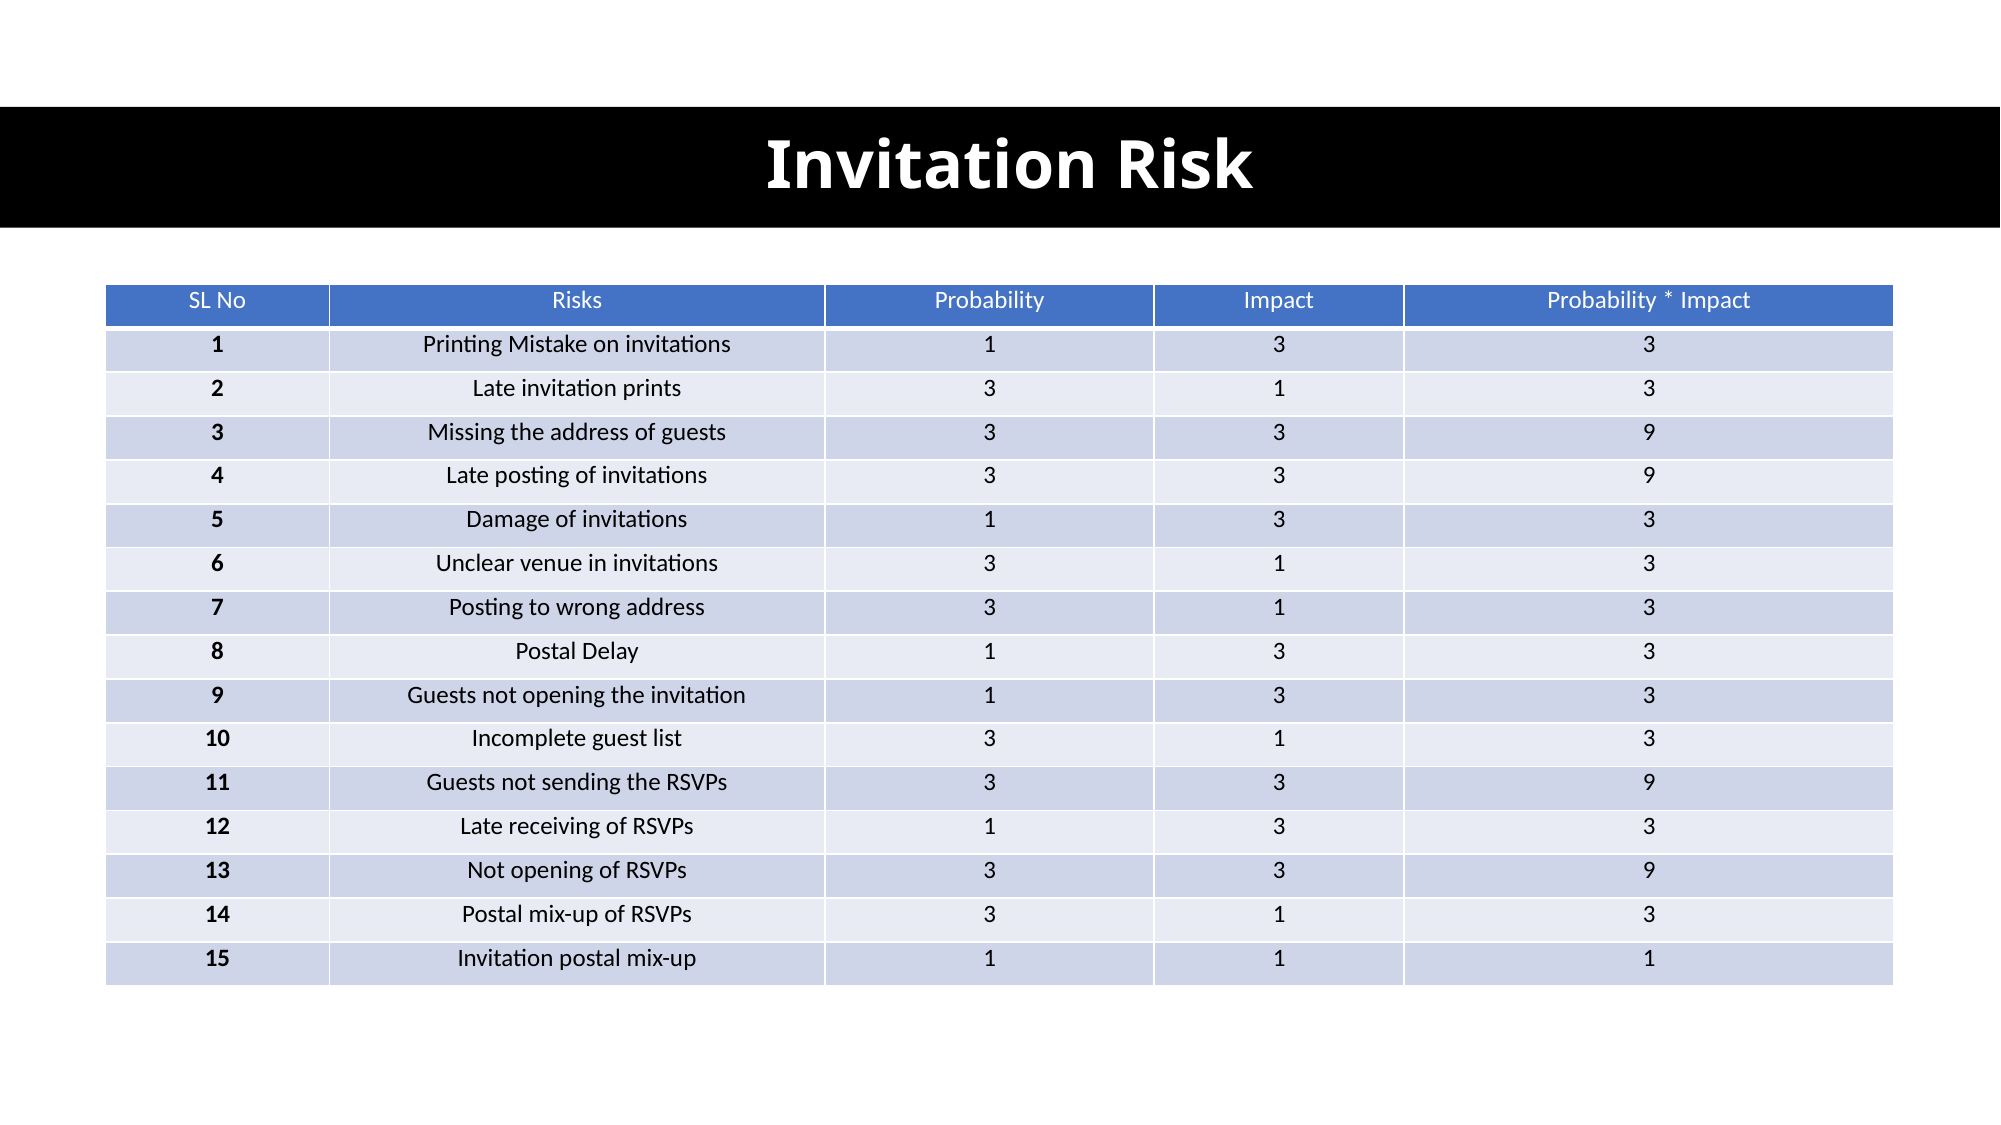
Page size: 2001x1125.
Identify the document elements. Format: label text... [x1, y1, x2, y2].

table_cell 3 [1405, 548, 1893, 590]
table_cell 2 [106, 373, 329, 415]
table_cell Late posting of invitations [330, 461, 824, 503]
table_cell 1 [826, 811, 1153, 853]
table_cell 3 [1405, 899, 1893, 941]
table_cell 10 [106, 724, 329, 766]
table_cell 3 [1155, 331, 1403, 371]
table_cell 3 [1405, 680, 1893, 722]
table_header Probability [826, 285, 1153, 326]
text_box [0, 106, 2000, 229]
table_cell 3 [1155, 636, 1403, 678]
table_cell 3 [1405, 636, 1893, 678]
table_cell 15 [106, 943, 329, 985]
table_cell Unclear venue in invitations [330, 548, 824, 590]
table_cell 3 [826, 767, 1153, 810]
table_cell Late invitation prints [330, 373, 824, 415]
table_cell 3 [826, 724, 1153, 766]
table_cell 3 [1405, 592, 1893, 634]
table_cell 1 [1155, 899, 1403, 941]
table_cell 8 [106, 636, 329, 678]
table_cell 3 [1405, 811, 1893, 853]
table_cell 3 [106, 417, 329, 459]
table_cell 3 [826, 592, 1153, 634]
title Invitation Risk [91, 105, 1931, 228]
table_cell 3 [826, 899, 1153, 941]
table_cell 9 [106, 680, 329, 722]
table_header Impact [1155, 285, 1403, 326]
table_cell 1 [1155, 724, 1403, 766]
table_cell 3 [1405, 505, 1893, 547]
table_cell 3 [826, 855, 1153, 897]
table_cell 12 [106, 811, 329, 853]
table_header SL No [106, 285, 329, 326]
table_cell 9 [1405, 461, 1893, 503]
table_cell Posting to wrong address [330, 592, 824, 634]
table_cell 3 [1155, 855, 1403, 897]
table_cell 4 [106, 461, 329, 503]
table_cell 1 [826, 331, 1153, 371]
table_cell 1 [826, 943, 1153, 985]
table_cell Missing the address of guests [330, 417, 824, 459]
table_cell Not opening of RSVPs [330, 855, 824, 897]
table_cell 7 [106, 592, 329, 634]
table_cell Late receiving of RSVPs [330, 811, 824, 853]
table_cell Incomplete guest list [330, 724, 824, 766]
table_cell 3 [1155, 417, 1403, 459]
table_cell 1 [1155, 592, 1403, 634]
table_cell 3 [1155, 811, 1403, 853]
table_cell Guests not sending the RSVPs [330, 767, 824, 810]
table_cell 3 [1155, 767, 1403, 810]
table_cell 3 [1155, 461, 1403, 503]
table_cell 1 [826, 680, 1153, 722]
table_cell 3 [1405, 373, 1893, 415]
table_cell 3 [1155, 680, 1403, 722]
table_cell Postal Delay [330, 636, 824, 678]
table_cell Printing Mistake on invitations [330, 331, 824, 371]
table_cell 13 [106, 855, 329, 897]
table_cell 3 [1155, 505, 1403, 547]
table_cell 9 [1405, 417, 1893, 459]
table_cell 1 [826, 636, 1153, 678]
table_cell 3 [826, 417, 1153, 459]
table_cell 3 [826, 461, 1153, 503]
table_cell 6 [106, 548, 329, 590]
table_cell 1 [1155, 548, 1403, 590]
table_cell 3 [1405, 331, 1893, 371]
table_cell 11 [106, 767, 329, 810]
table_cell 1 [1155, 373, 1403, 415]
table_cell 3 [826, 373, 1153, 415]
table_cell 9 [1405, 855, 1893, 897]
table_cell 3 [826, 548, 1153, 590]
table_cell 1 [106, 331, 329, 371]
table_header Risks [330, 285, 824, 326]
table_cell 3 [1405, 724, 1893, 766]
table_cell 1 [1405, 943, 1893, 985]
table_header Probability * Impact [1405, 285, 1893, 326]
table_cell 1 [826, 505, 1153, 547]
table_cell 1 [1155, 943, 1403, 985]
table_cell 14 [106, 899, 329, 941]
table_cell Damage of invitations [330, 505, 824, 547]
table_cell 5 [106, 505, 329, 547]
table_cell Invitation postal mix-up [330, 943, 824, 985]
table_cell Guests not opening the invitation [330, 680, 824, 722]
table_cell 9 [1405, 767, 1893, 810]
table_cell Postal mix-up of RSVPs [330, 899, 824, 941]
